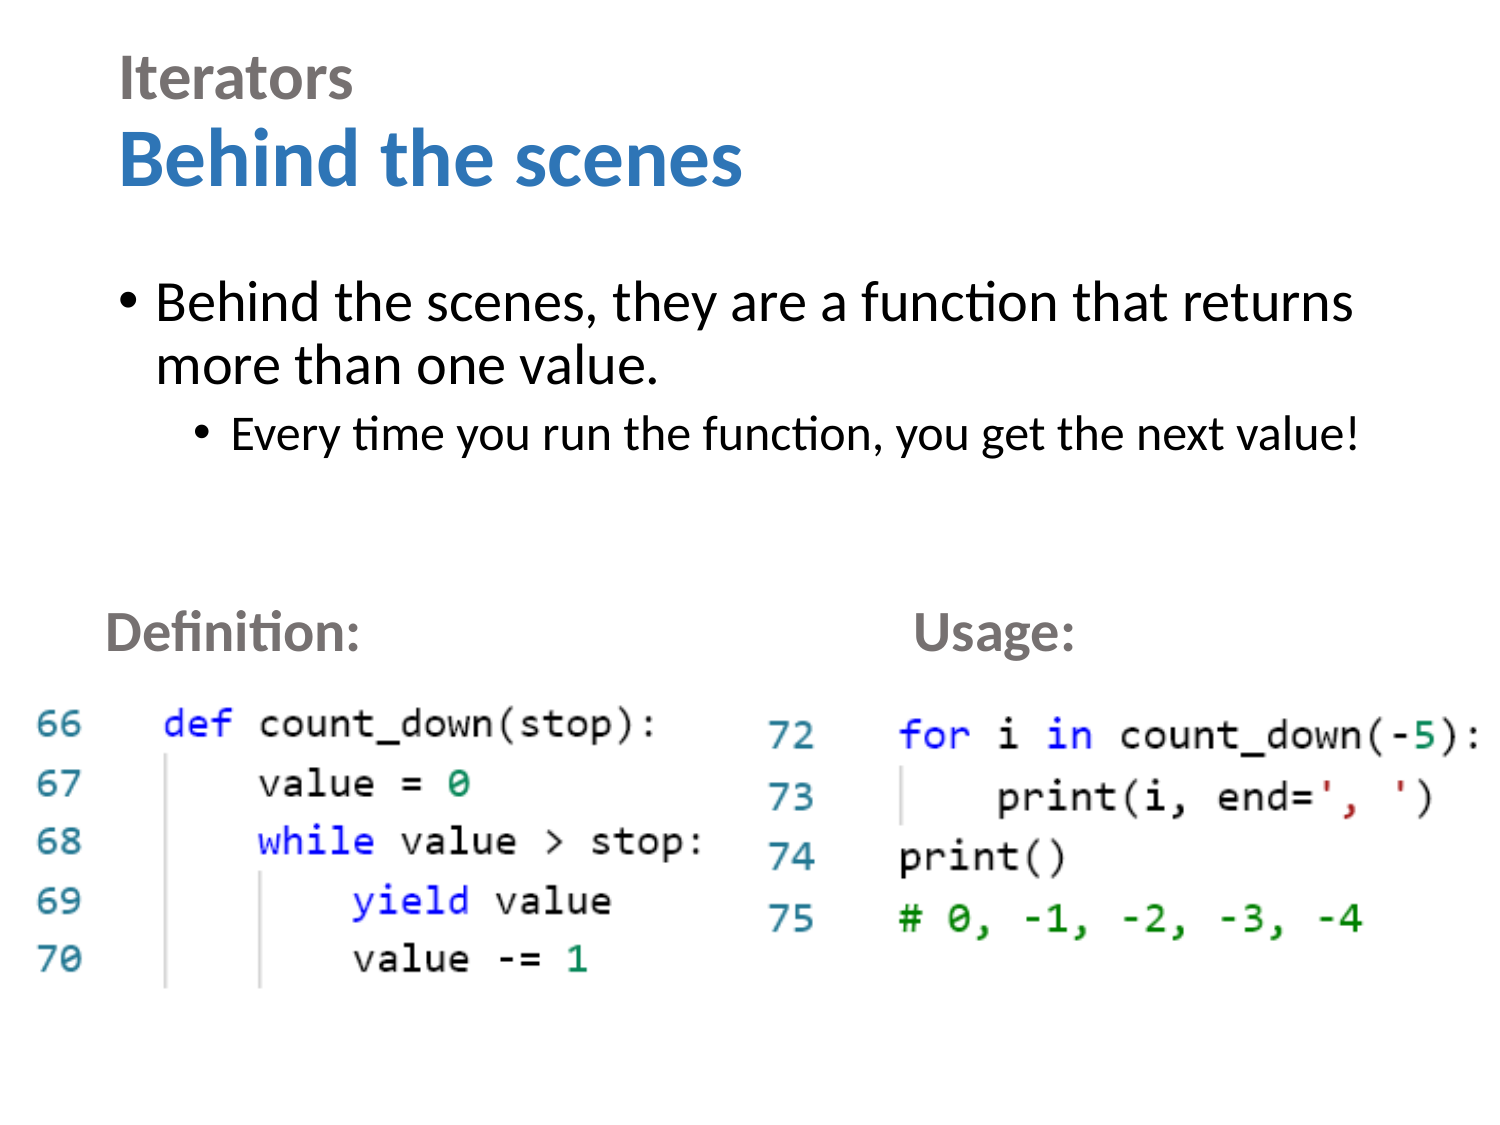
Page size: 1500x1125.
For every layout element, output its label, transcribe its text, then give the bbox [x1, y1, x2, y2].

picture [0, 698, 1500, 995]
title Iterators Behind the scenes [103, 59, 1397, 187]
text_box Usage: [899, 585, 1351, 671]
text_box Definition: [90, 585, 543, 671]
list Behind the scenes, they are a function that returns more than one value. Every time you run the function, you get the next value! [103, 264, 1397, 540]
